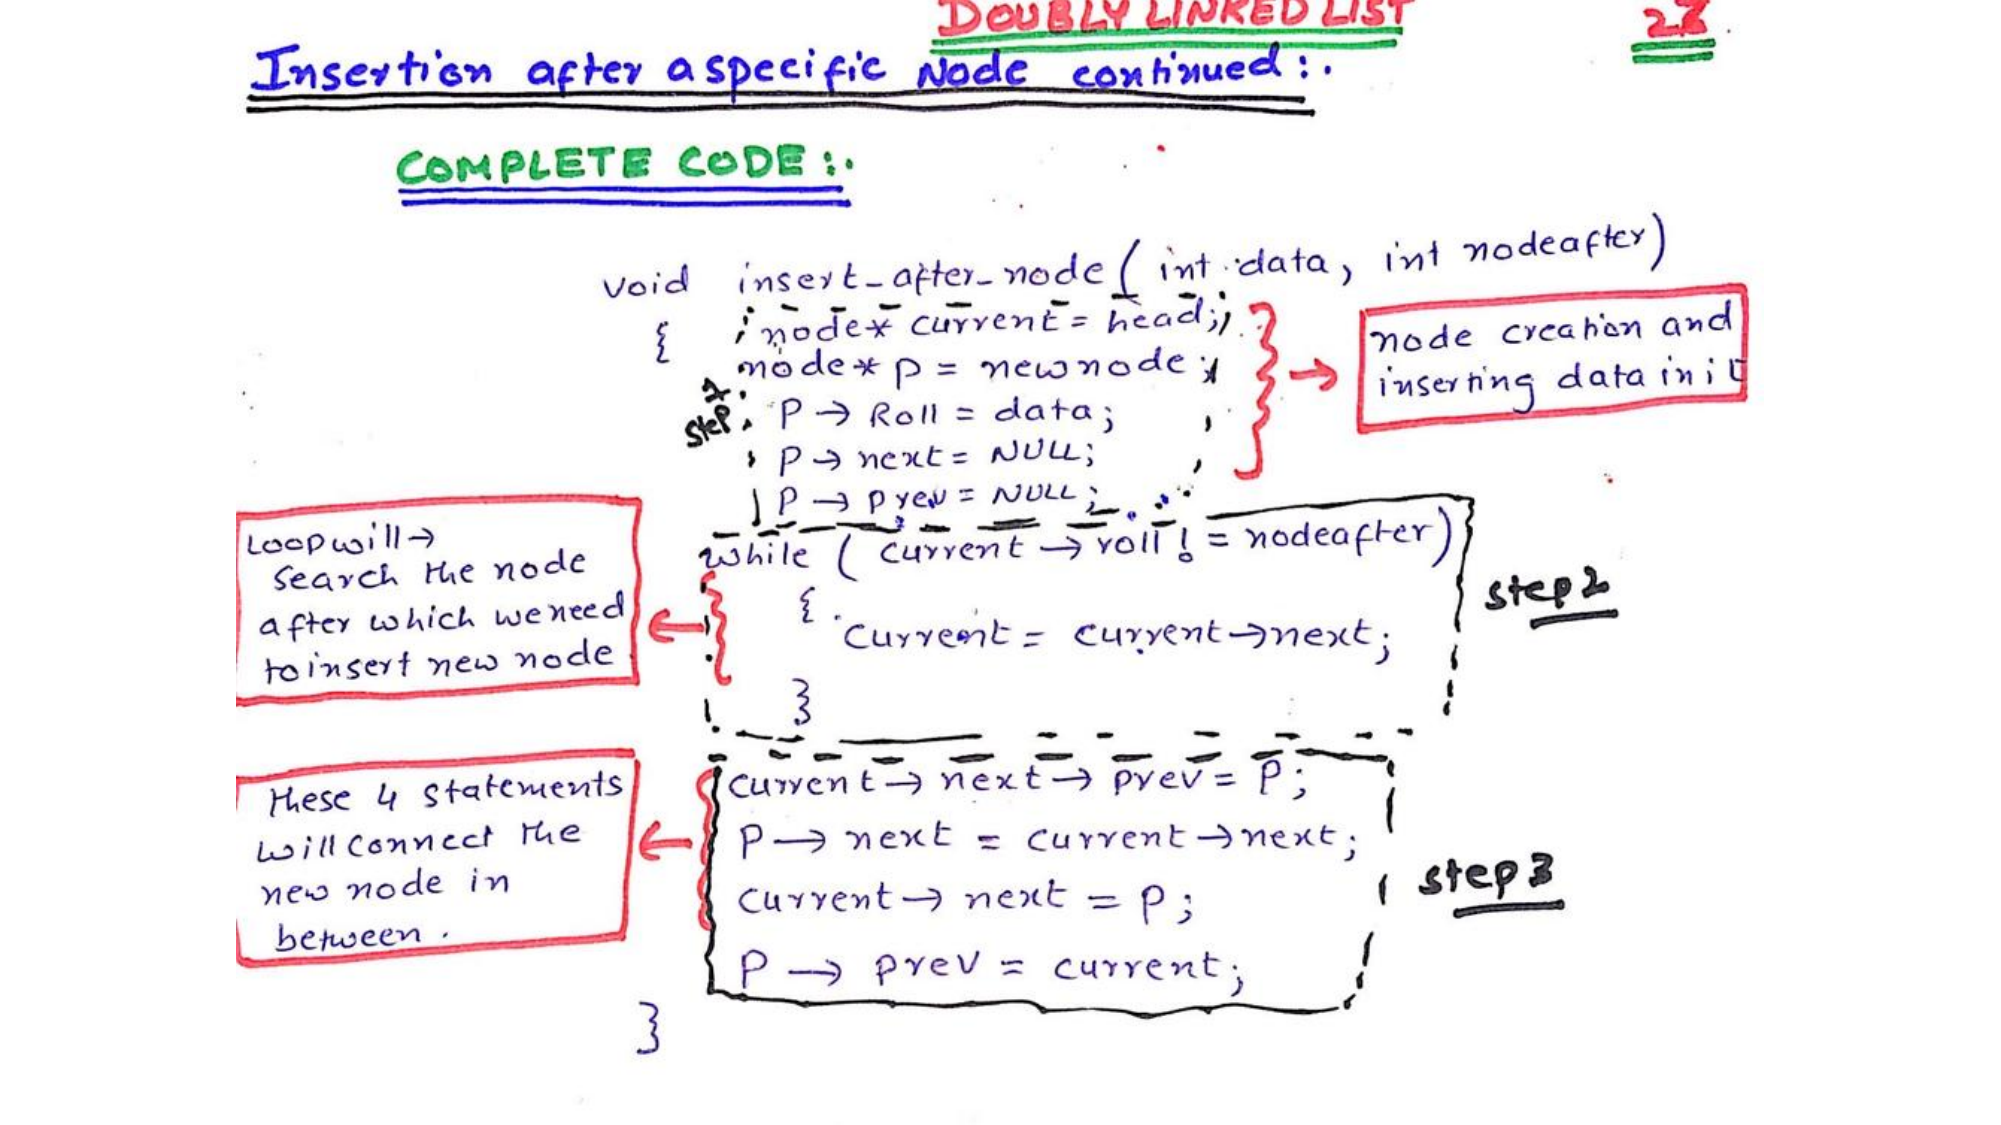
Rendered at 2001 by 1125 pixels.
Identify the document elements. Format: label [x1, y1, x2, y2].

picture [236, 0, 1764, 1125]
